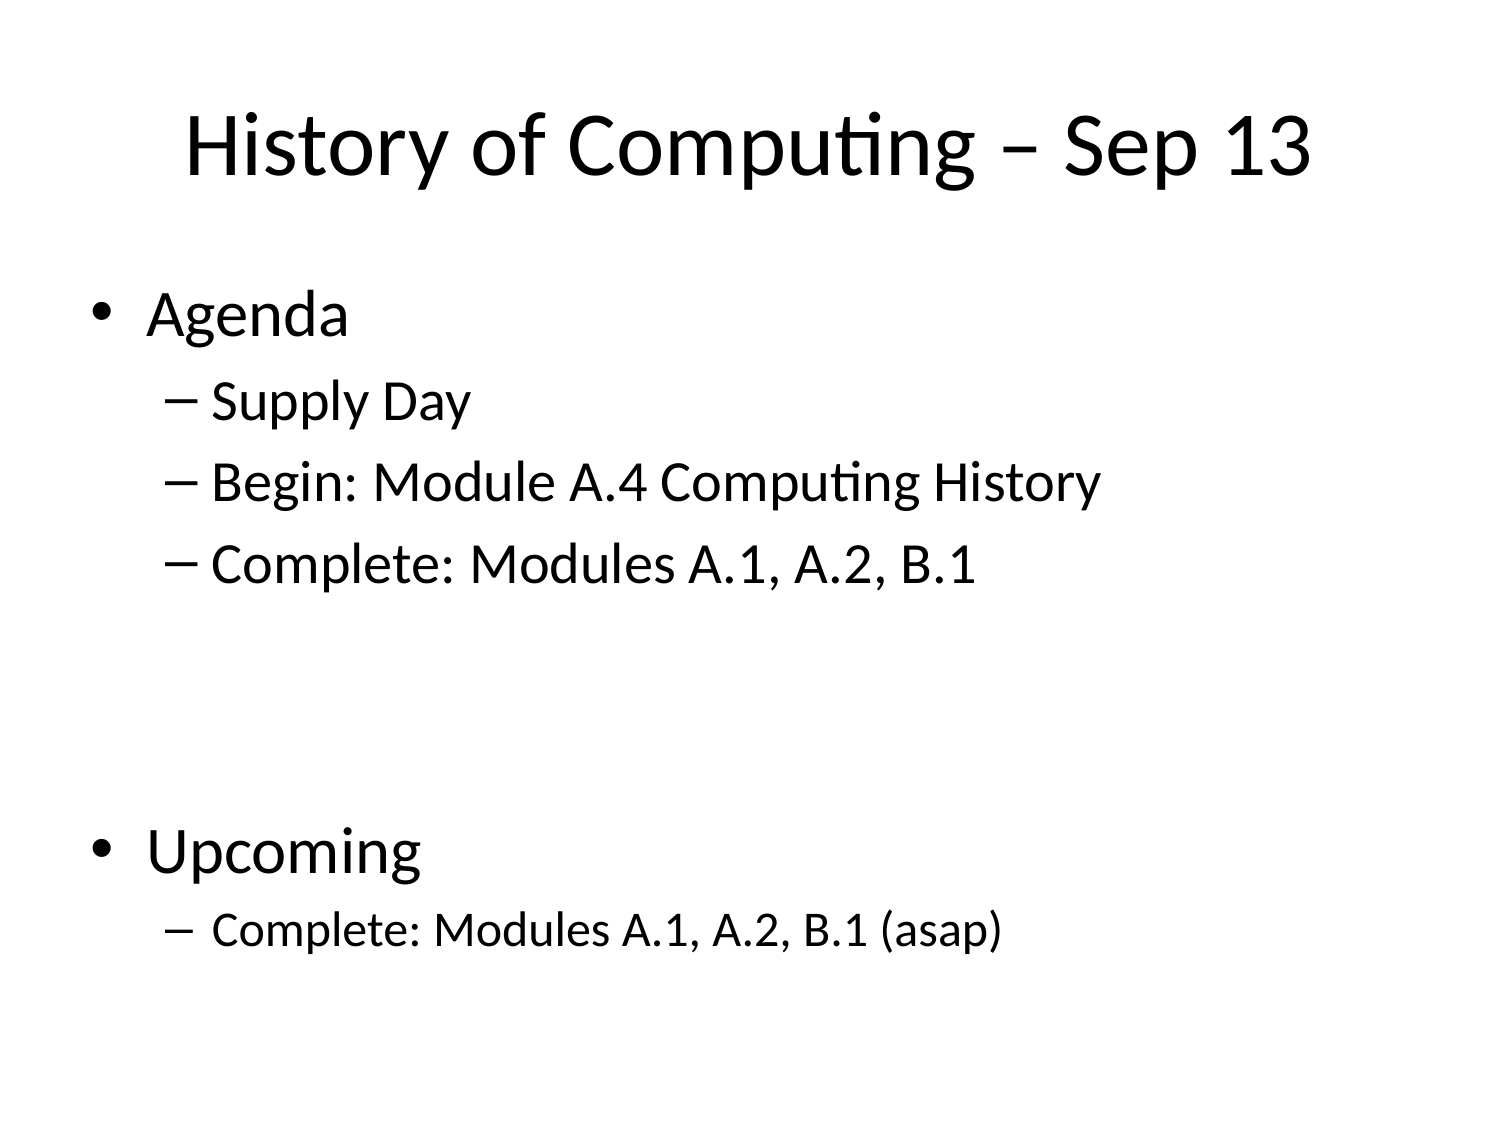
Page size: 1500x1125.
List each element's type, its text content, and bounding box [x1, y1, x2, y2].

title History of Computing – Sep 13 [75, 45, 1425, 233]
list Agenda Supply Day Begin: Module A.4 Computing History Complete: Modules A.1, A.2, B.1 Upcoming Complete: Modules A.1, A.2, B.1 (asap) [75, 262, 1425, 1005]
